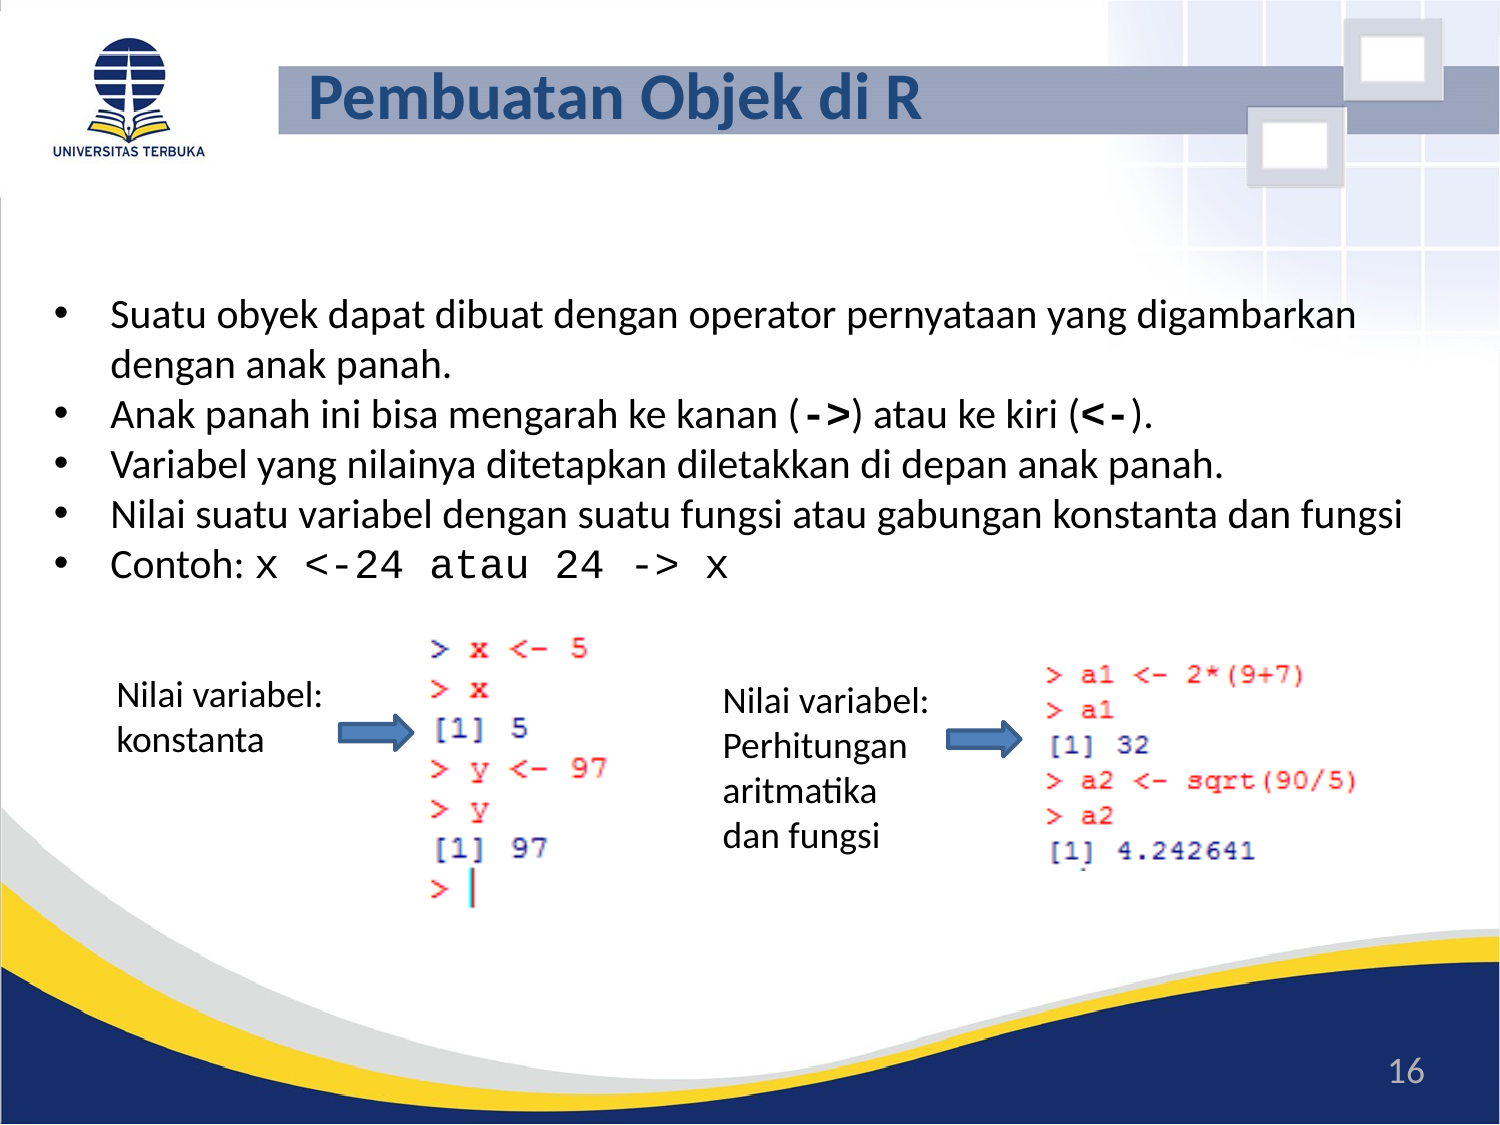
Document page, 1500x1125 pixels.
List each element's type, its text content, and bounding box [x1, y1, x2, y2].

text_box [946, 720, 1023, 759]
text_box Nilai variabel: konstanta [101, 662, 339, 768]
list Suatu obyek dapat dibuat dengan operator pernyataan yang digambarkan dengan anak panah. Anak panah ini bisa mengarah ke kanan (->) atau ke kiri (<-). Variabel yang nilainya ditetapkan diletakkan di depan anak panah. Nilai suatu variabel dengan suatu fungsi atau gabungan konstanta dan fungsi Contoh: x <-24 atau 24 -> x [54, 286, 1463, 641]
text_box [337, 713, 415, 752]
slide_number 16 [1080, 1046, 1425, 1087]
text_box Nilai variabel: Perhitungan aritmatika dan fungsi [743, 668, 949, 864]
title Pembuatan Objek di R [308, 52, 1192, 134]
picture [0, 0, 1500, 1124]
